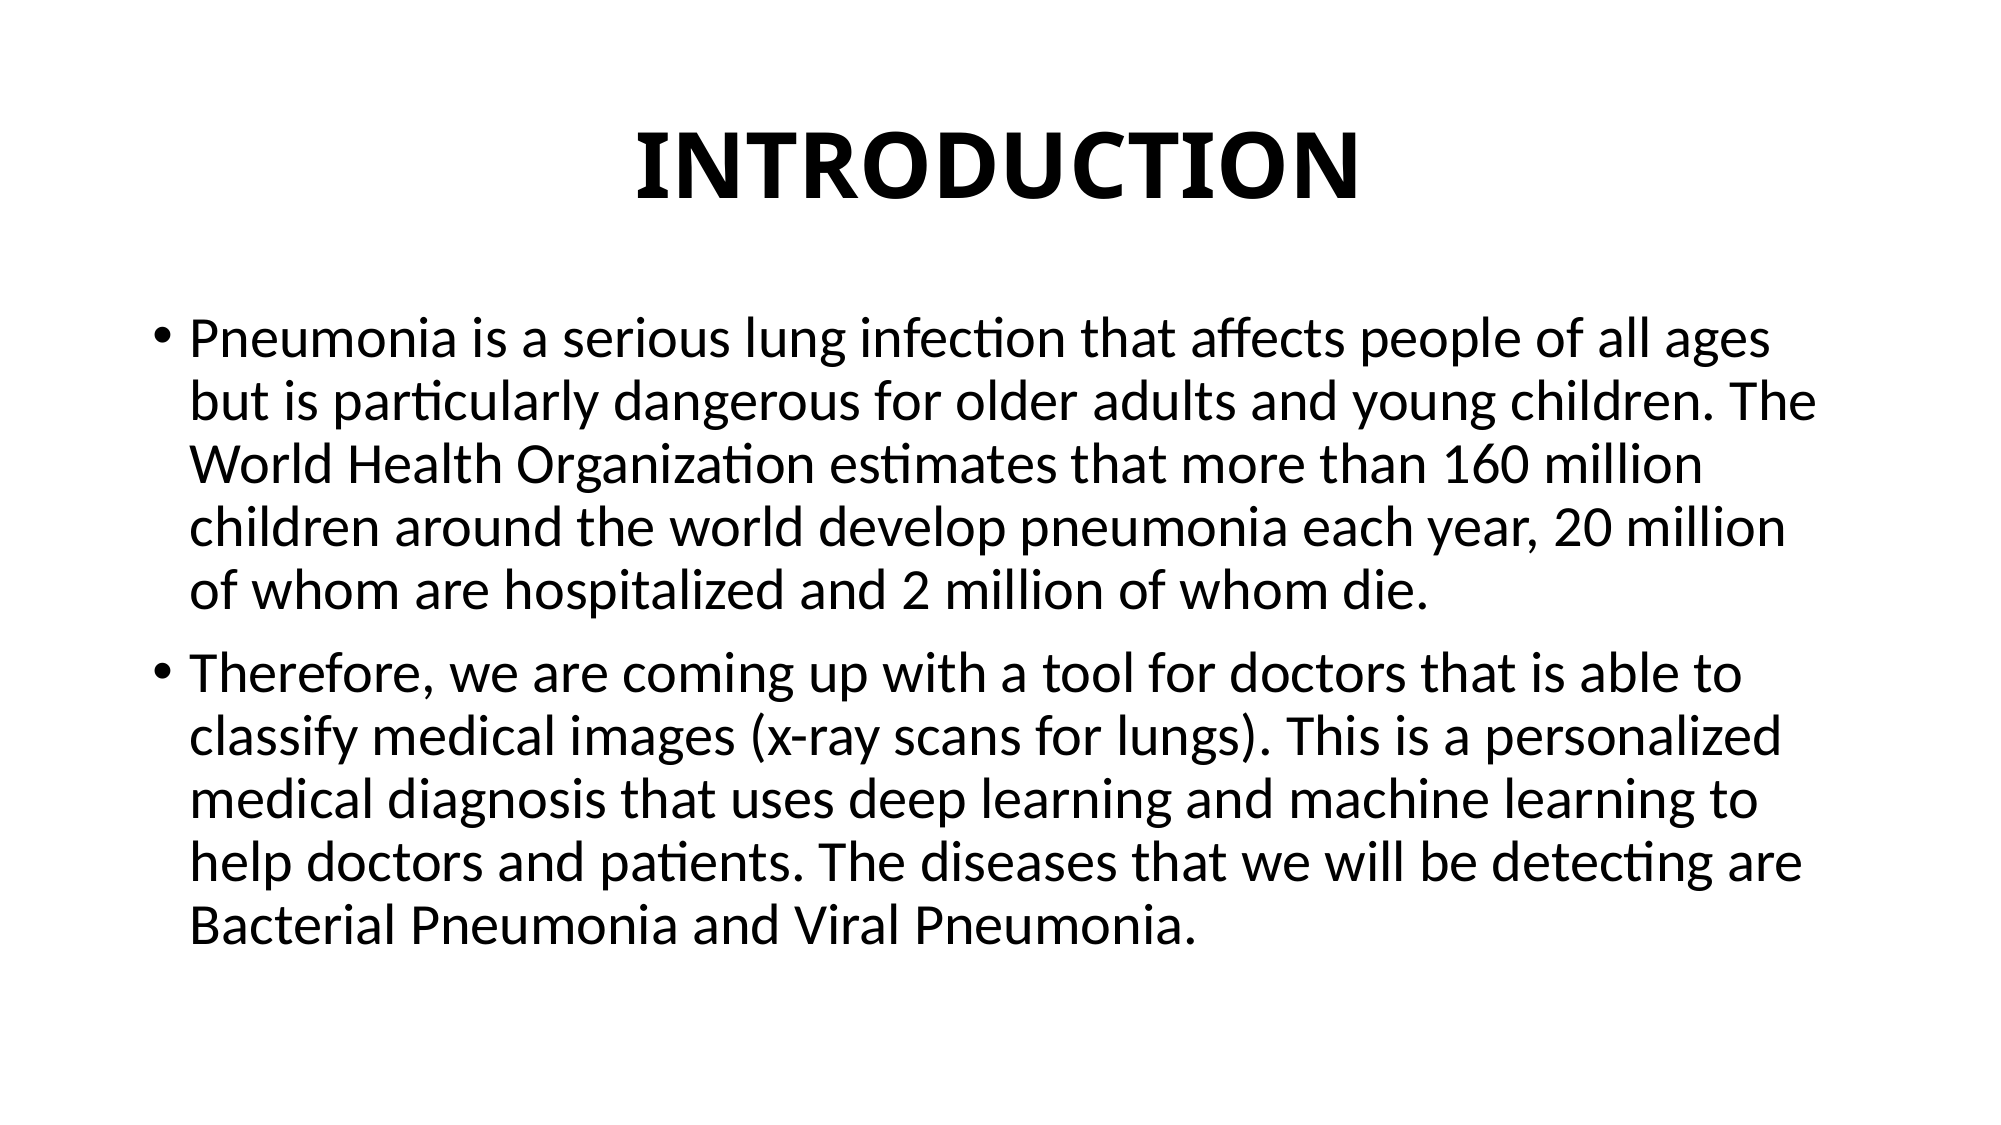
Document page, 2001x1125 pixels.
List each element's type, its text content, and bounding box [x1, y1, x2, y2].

list Pneumonia is a serious lung infection that affects people of all ages but is particularly dangerous for older adults and young children. The World Health Organization estimates that more than 160 million children around the world develop pneumonia each year, 20 million of whom are hospitalized and 2 million of whom die. Therefore, we are coming up with a tool for doctors that is able to classify medical images (x-ray scans for lungs). This is a personalized medical diagnosis that uses deep learning and machine learning to help doctors and patients. The diseases that we will be detecting are Bacterial Pneumonia and Viral Pneumonia. [137, 299, 1863, 1014]
title INTRODUCTION [137, 59, 1863, 278]
